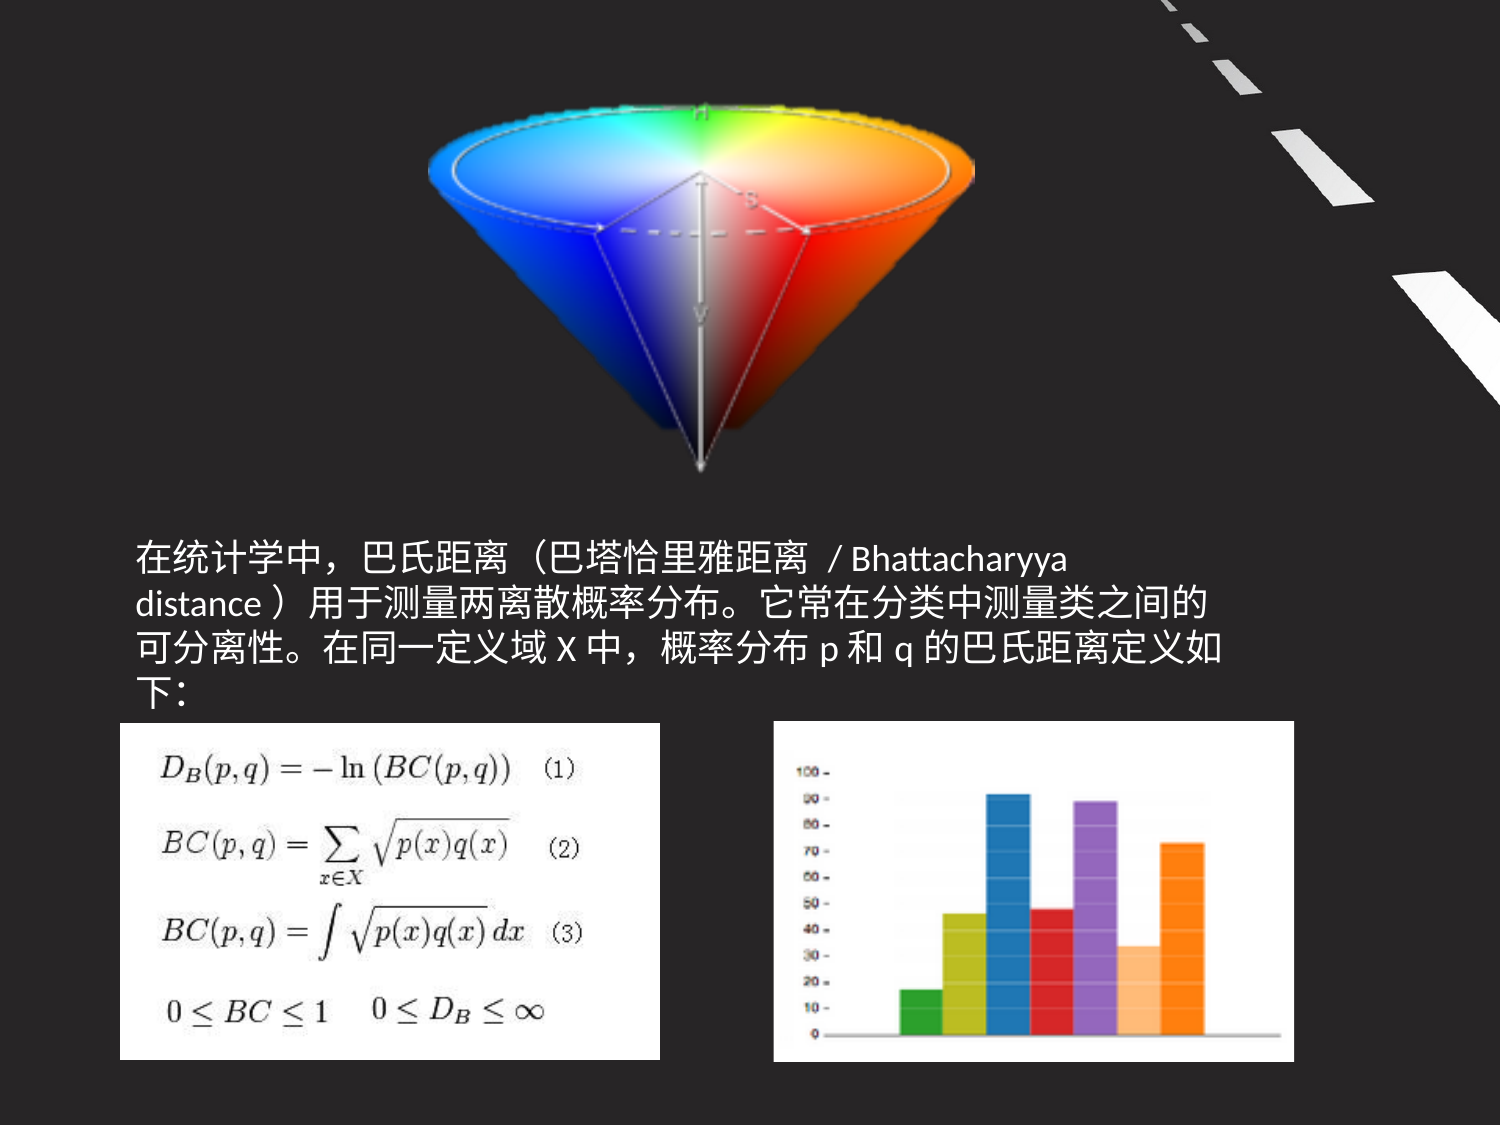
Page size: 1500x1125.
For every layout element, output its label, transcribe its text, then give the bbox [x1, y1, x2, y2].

text_box 在统计学中，巴氏距离（巴塔恰里雅距离 / Bhattacharyya distance）用于测量两离散概率分布。它常在分类中测量类之间的可分离性。在同一定义域X中，概率分布p和q的巴氏距离定义如下： [120, 527, 1255, 767]
picture [0, 0, 1500, 1125]
